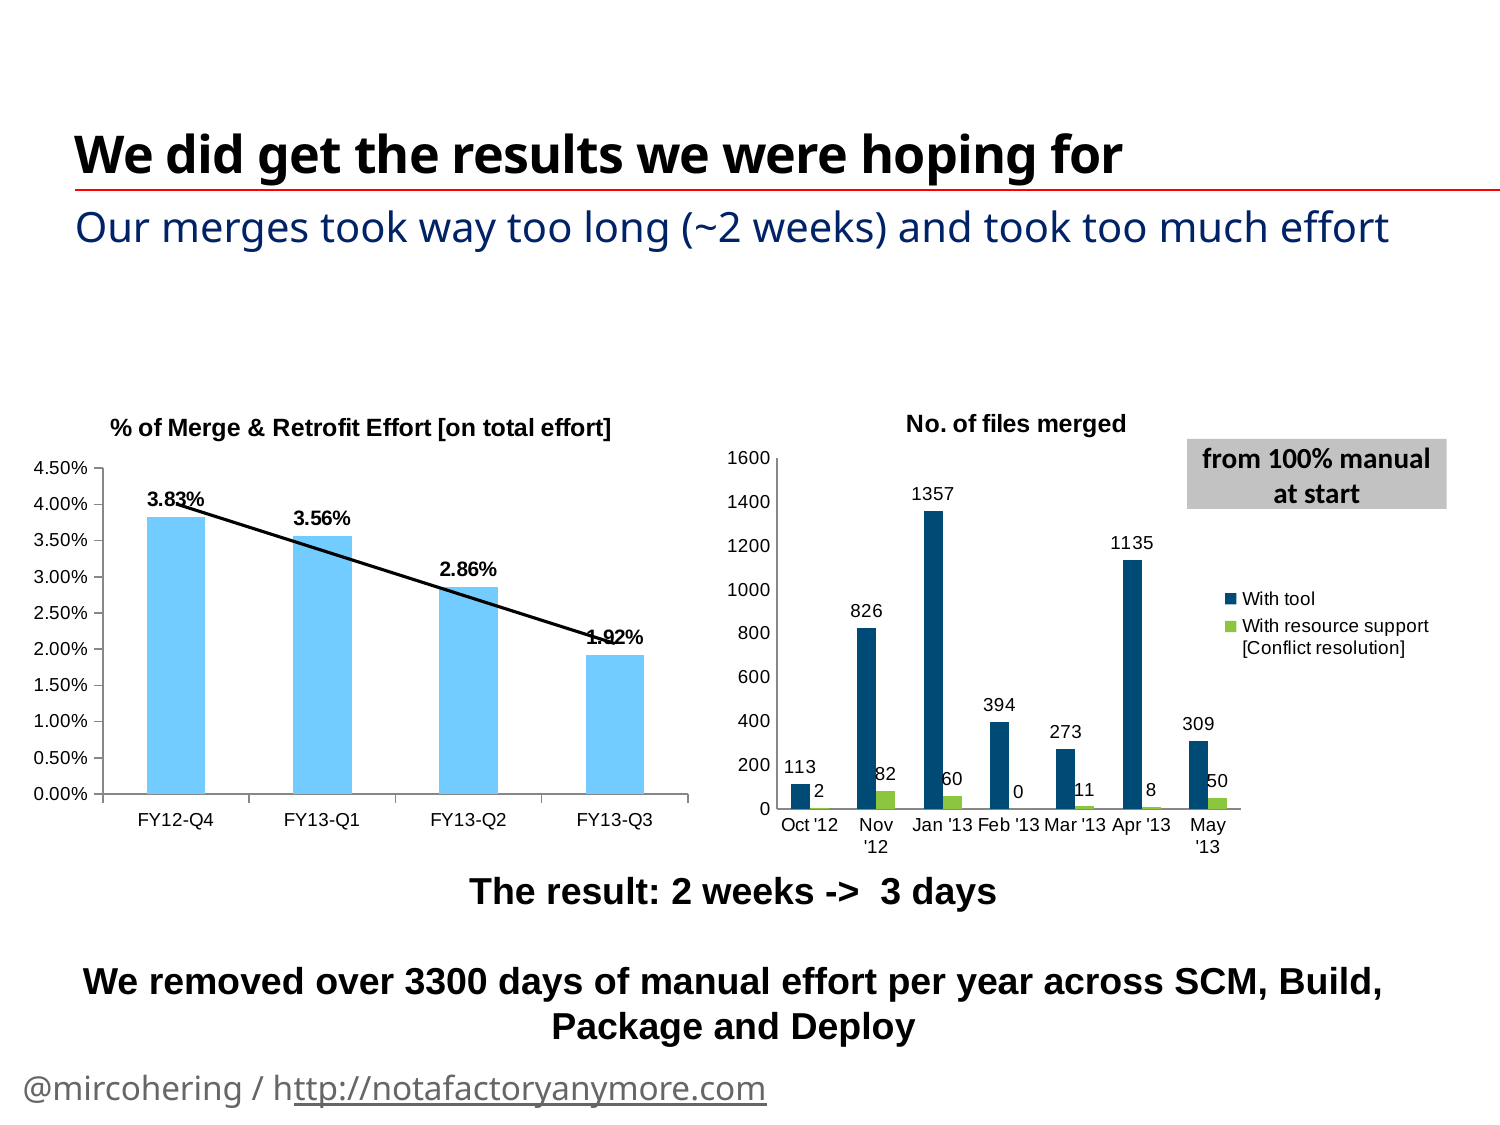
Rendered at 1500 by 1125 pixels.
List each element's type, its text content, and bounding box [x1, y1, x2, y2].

text_box The result: 2 weeks -> 3 days We removed over 3300 days of manual effort per year across SCM, Build, Package and Deploy [19, 859, 1447, 1055]
title We did get the results we were hoping for [74, 19, 1426, 184]
list Our merges took way too long (~2 weeks) and took too much effort [74, 193, 1426, 259]
chart [19, 367, 1448, 880]
text_box @mircohering / http://notafactoryanymore.com [22, 1060, 1405, 1125]
